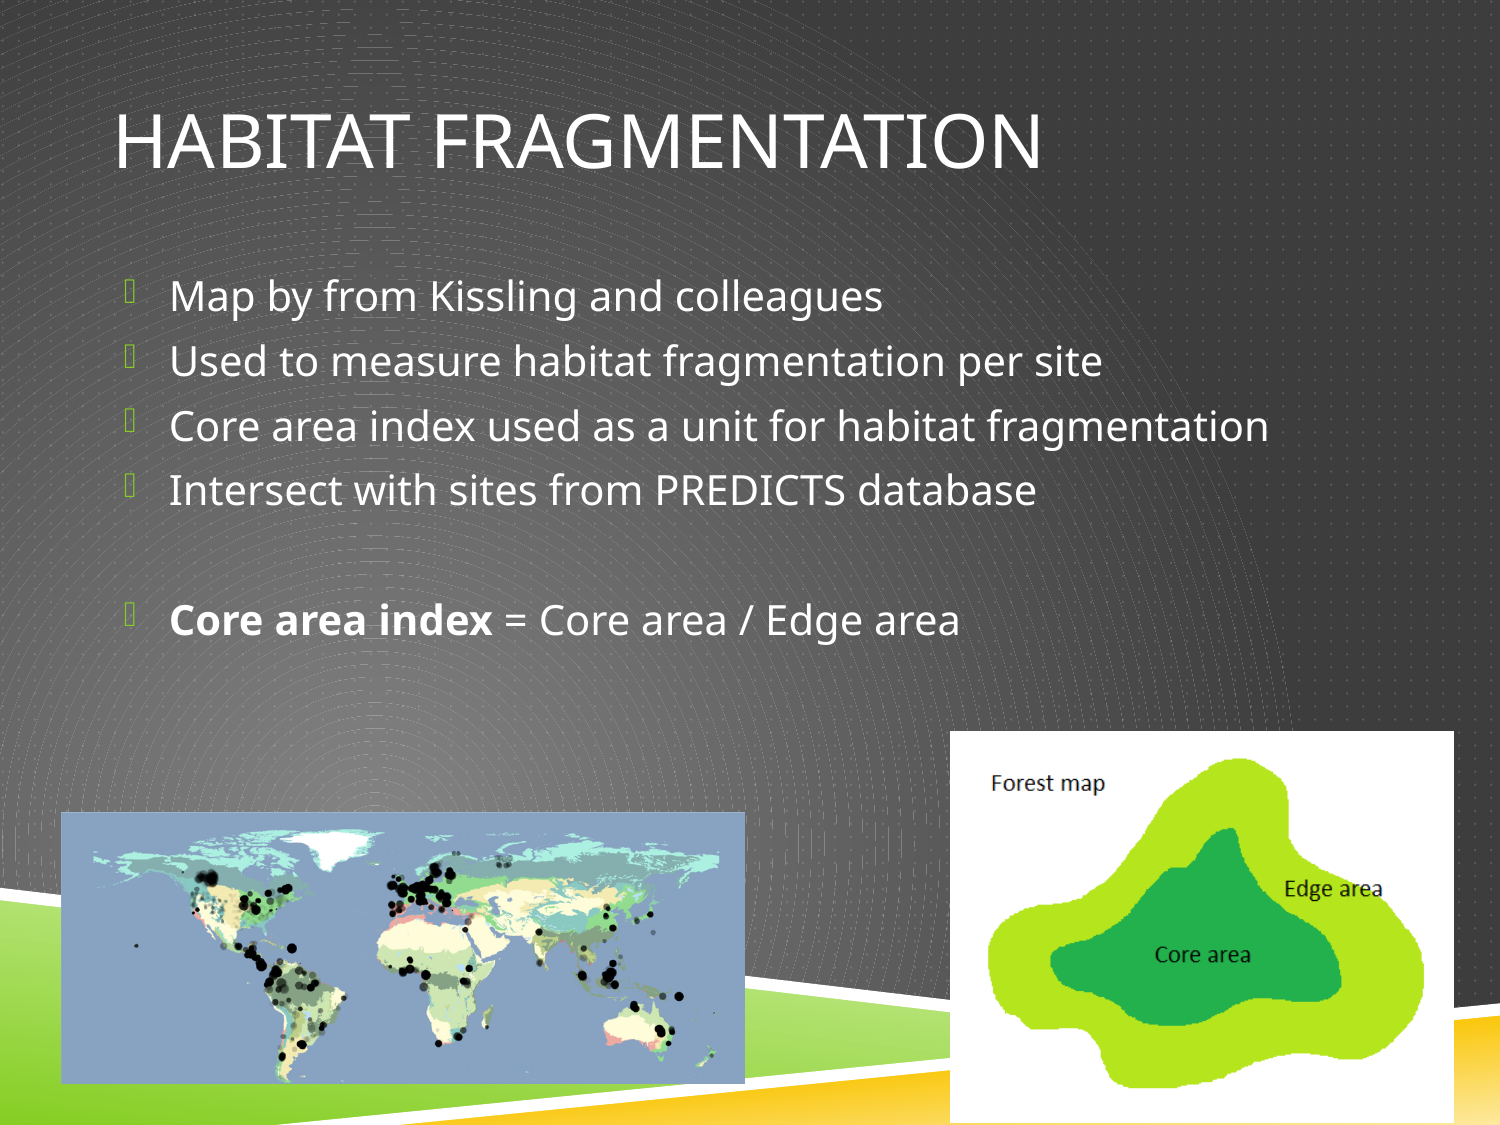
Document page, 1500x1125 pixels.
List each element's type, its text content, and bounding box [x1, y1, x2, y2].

picture [949, 731, 1455, 1124]
list Map by from Kissling and colleagues Used to measure habitat fragmentation per site Core area index used as a unit for habitat fragmentation Intersect with sites from PREDICTS database Core area index = Core area / Edge area [112, 262, 1388, 875]
picture [61, 812, 745, 1084]
title Habitat fragmentation [112, 45, 1388, 233]
